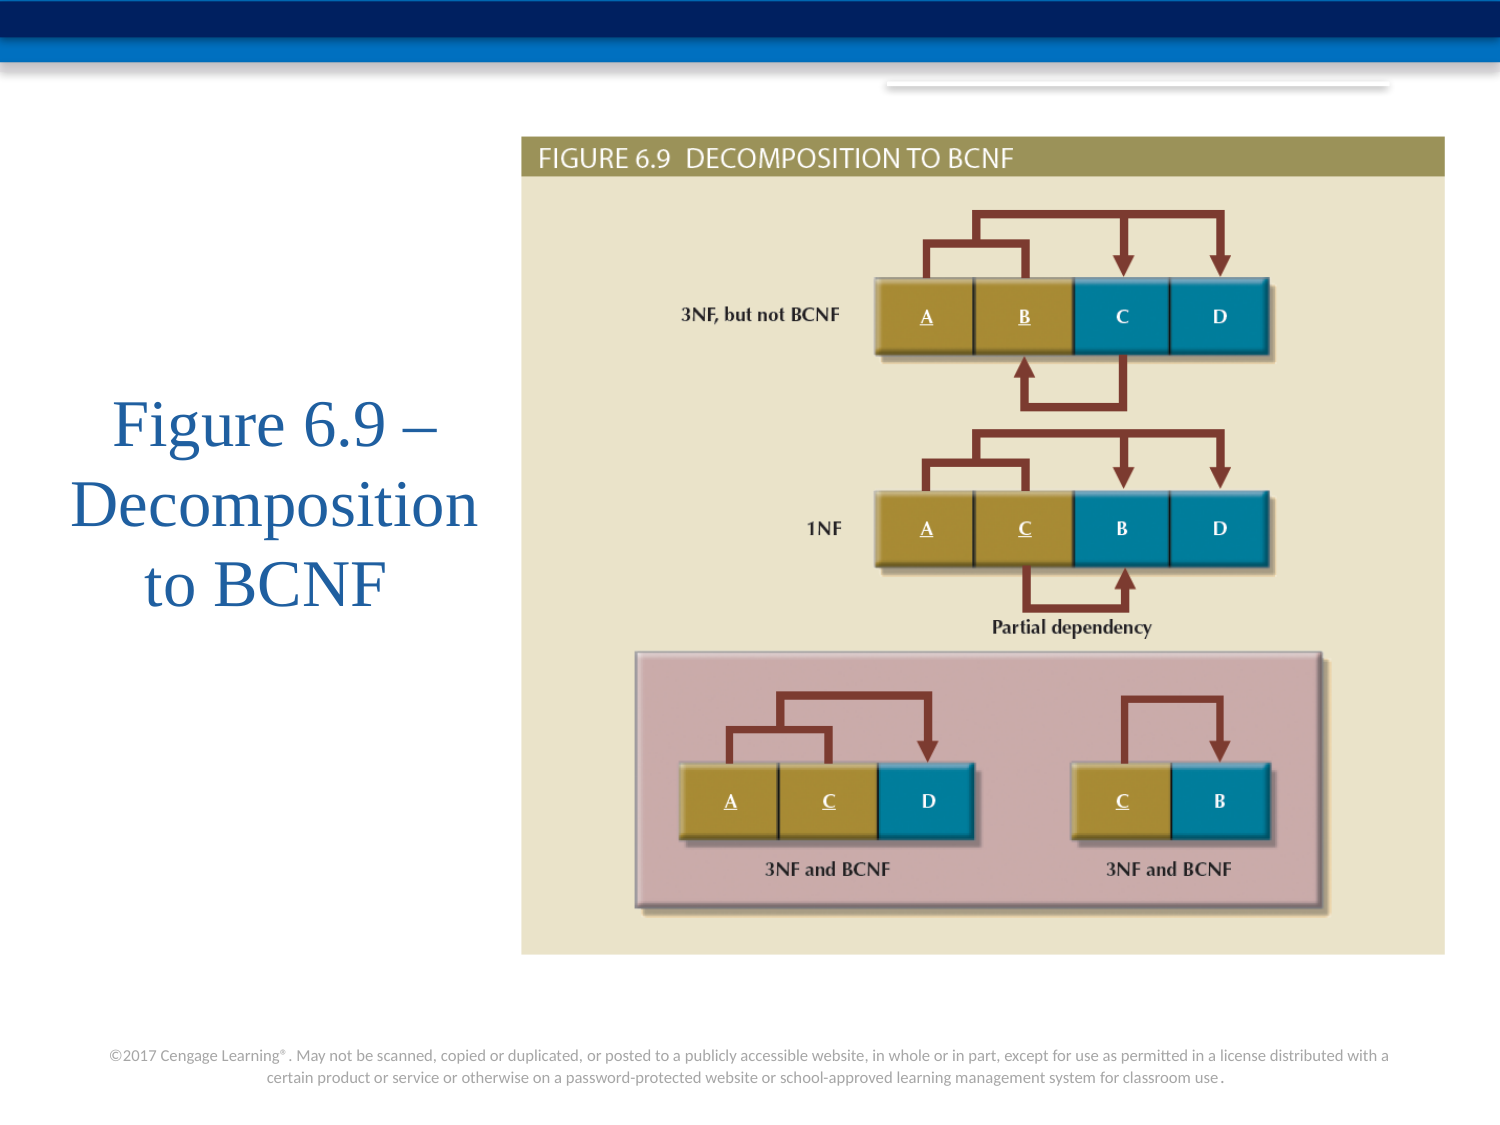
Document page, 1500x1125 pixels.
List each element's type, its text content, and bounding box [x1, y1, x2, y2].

title Figure 6.9 – Decomposition to BCNF [24, 412, 505, 588]
picture [512, 124, 1449, 963]
